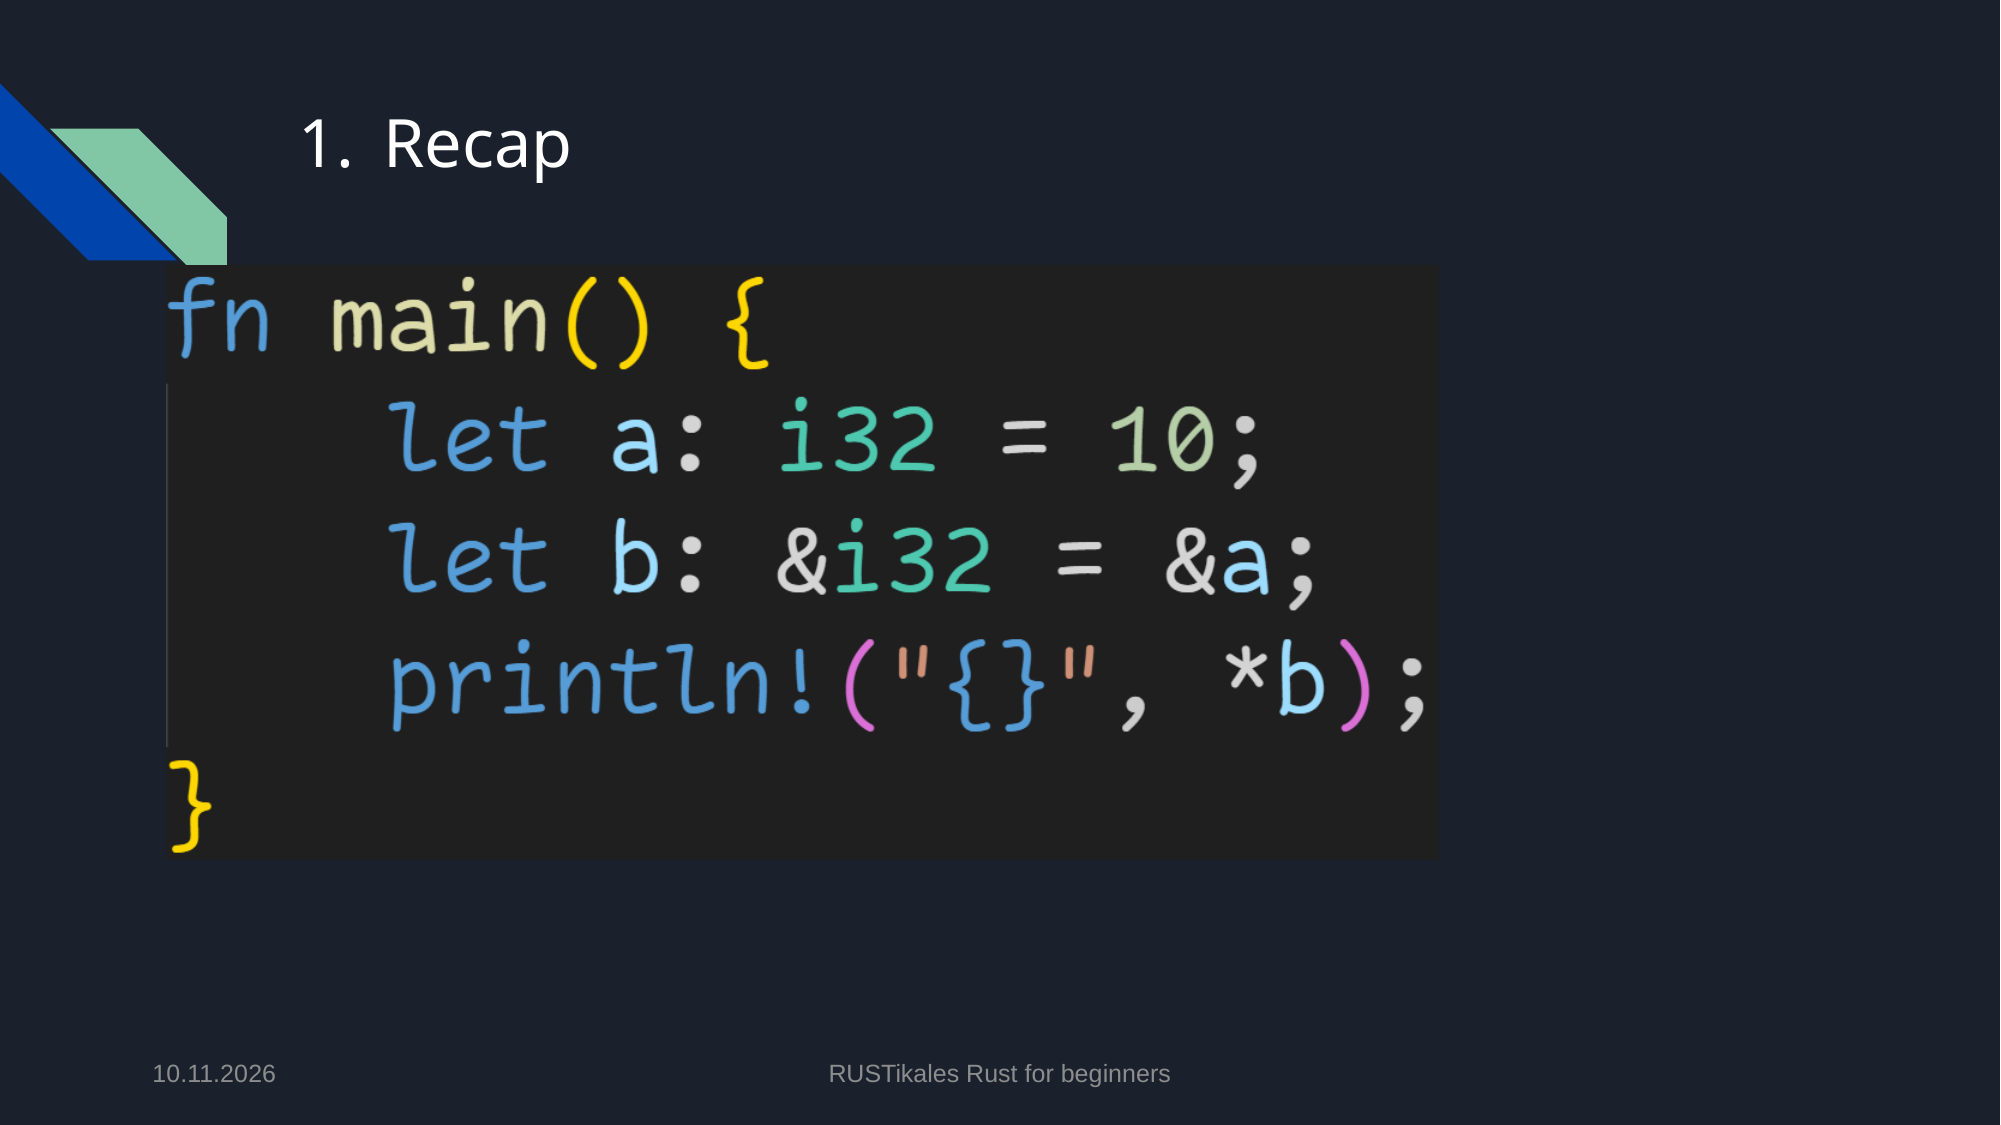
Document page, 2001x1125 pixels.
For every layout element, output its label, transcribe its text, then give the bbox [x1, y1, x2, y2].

footer RUSTikales Rust for beginners [662, 1042, 1338, 1103]
picture [166, 264, 1439, 860]
title Recap [283, 86, 1824, 287]
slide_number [137, 1042, 588, 1103]
